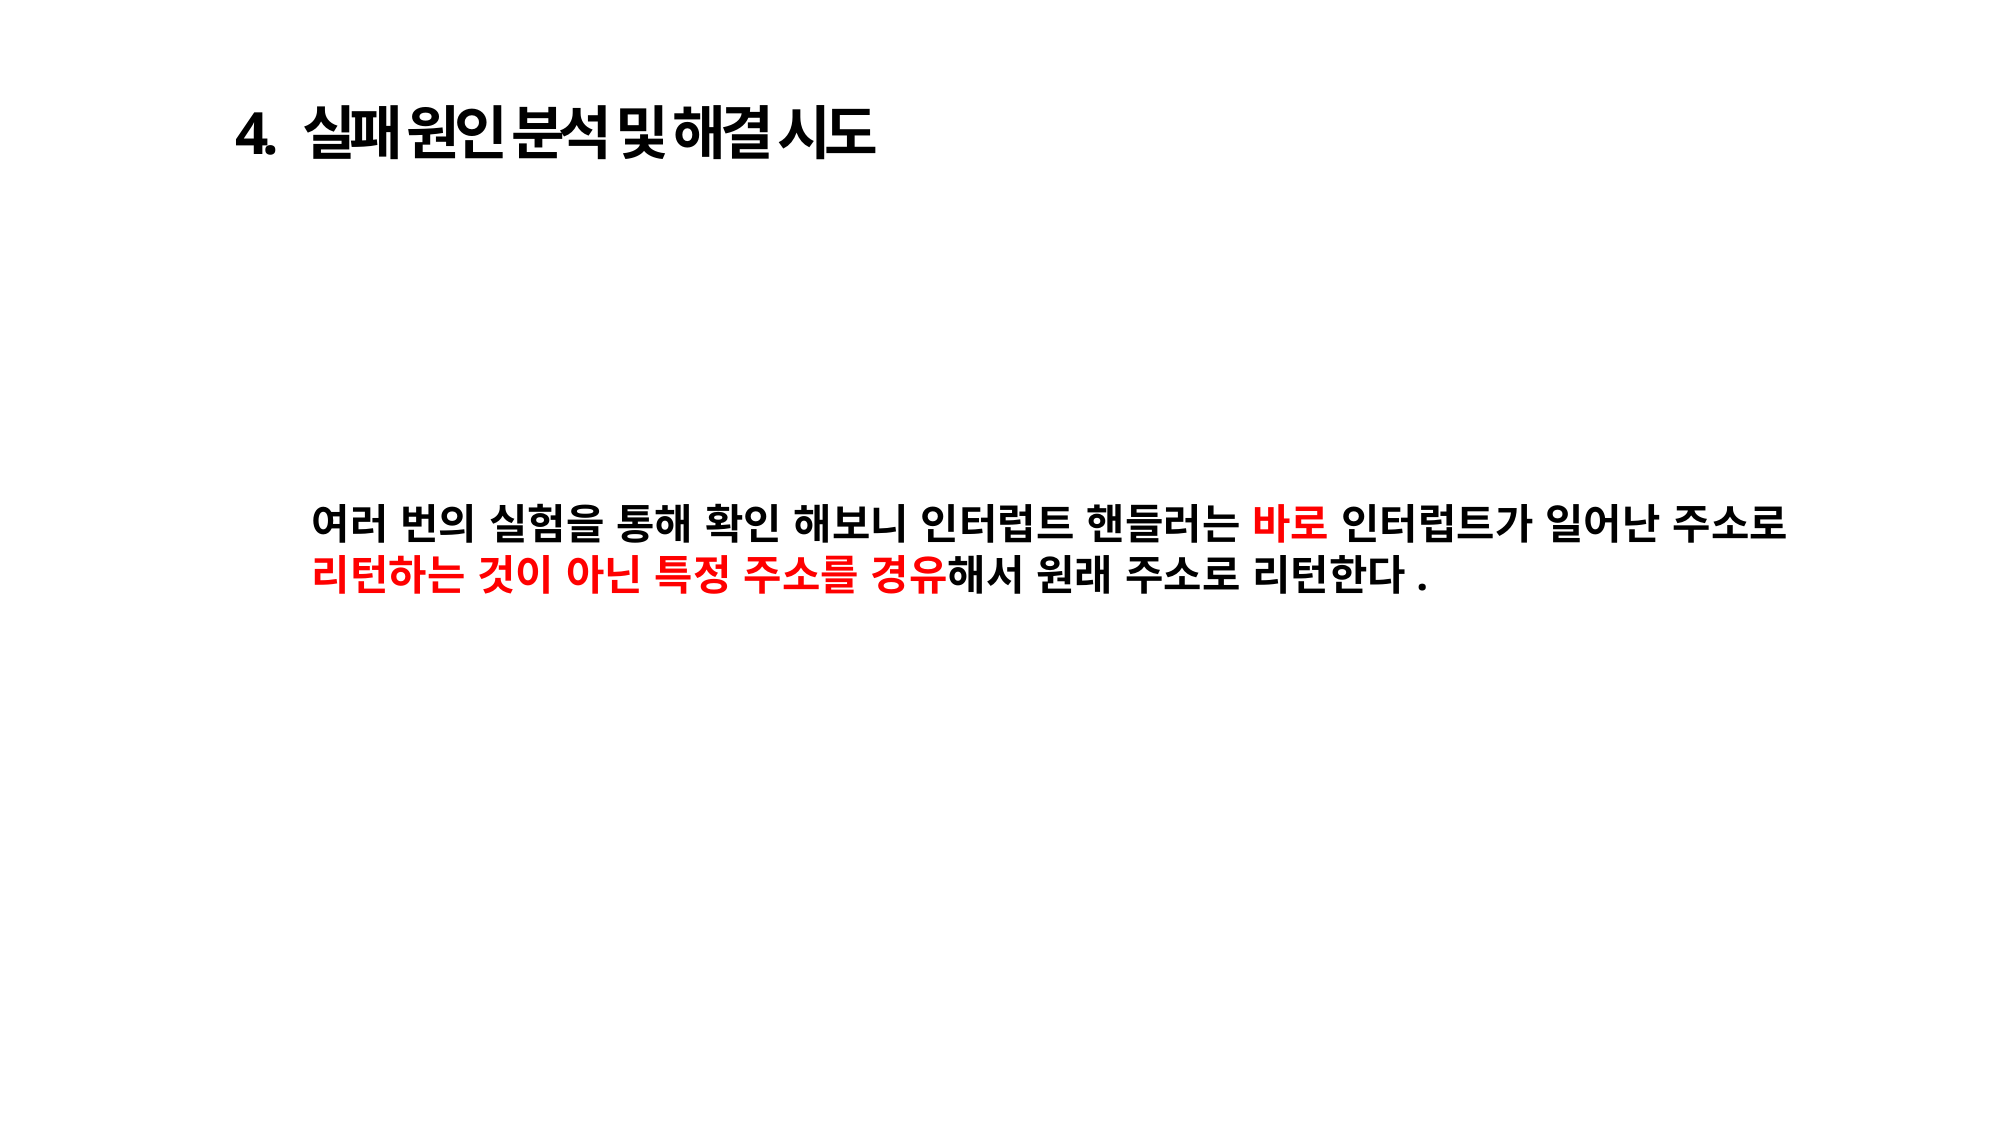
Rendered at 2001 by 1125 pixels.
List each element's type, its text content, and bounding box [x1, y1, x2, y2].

text_box 여러 번의 실험을 통해 확인 해보니 인터럽트 핸들러는 바로 인터럽트가 일어난 주소로 리턴하는 것이 아닌 특정 주소를 경유해서 원래 주소로 리턴한다. [296, 490, 1858, 606]
text_box 4. 실패 원인 분석 및 해결 시도 [221, 88, 894, 174]
